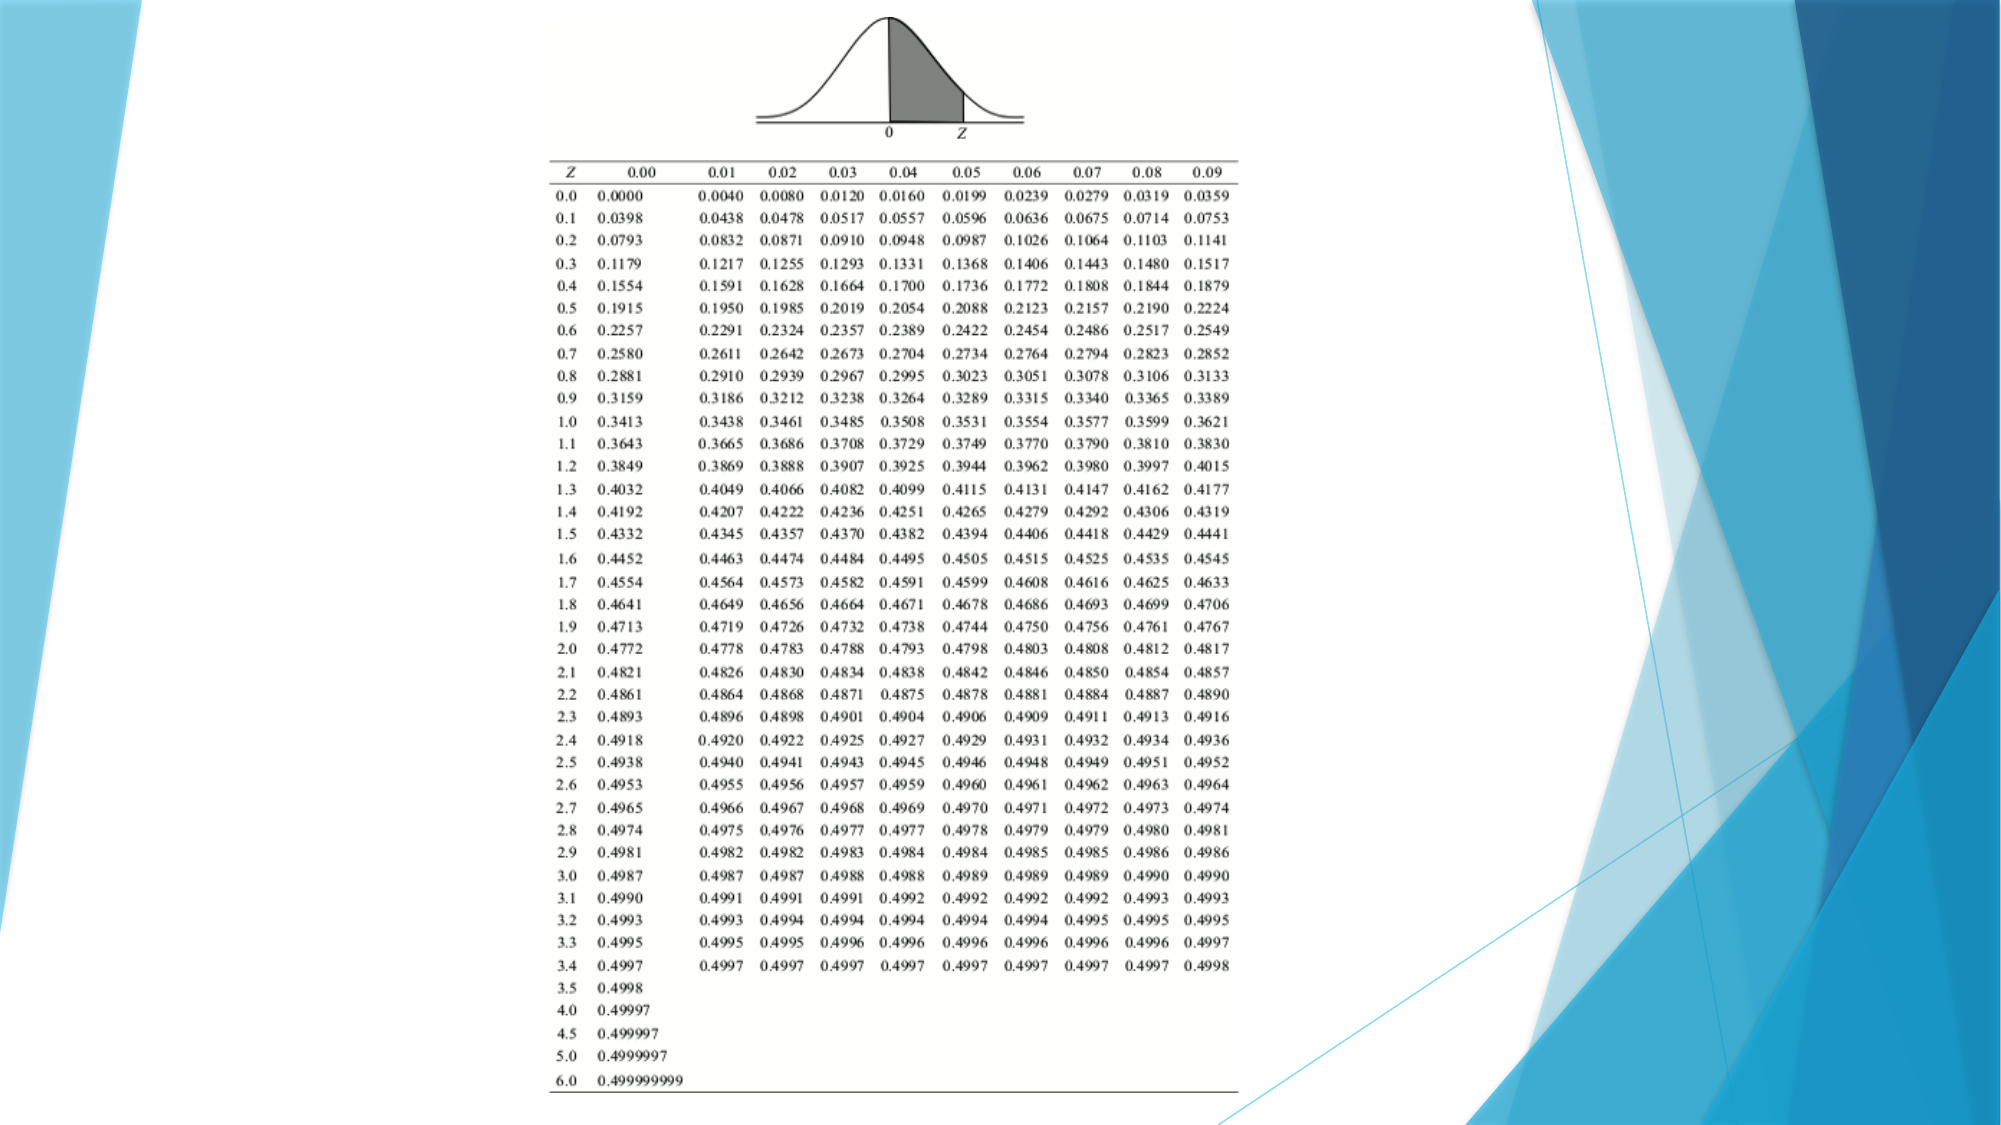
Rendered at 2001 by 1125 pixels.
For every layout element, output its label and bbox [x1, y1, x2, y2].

picture [549, 16, 1239, 1094]
